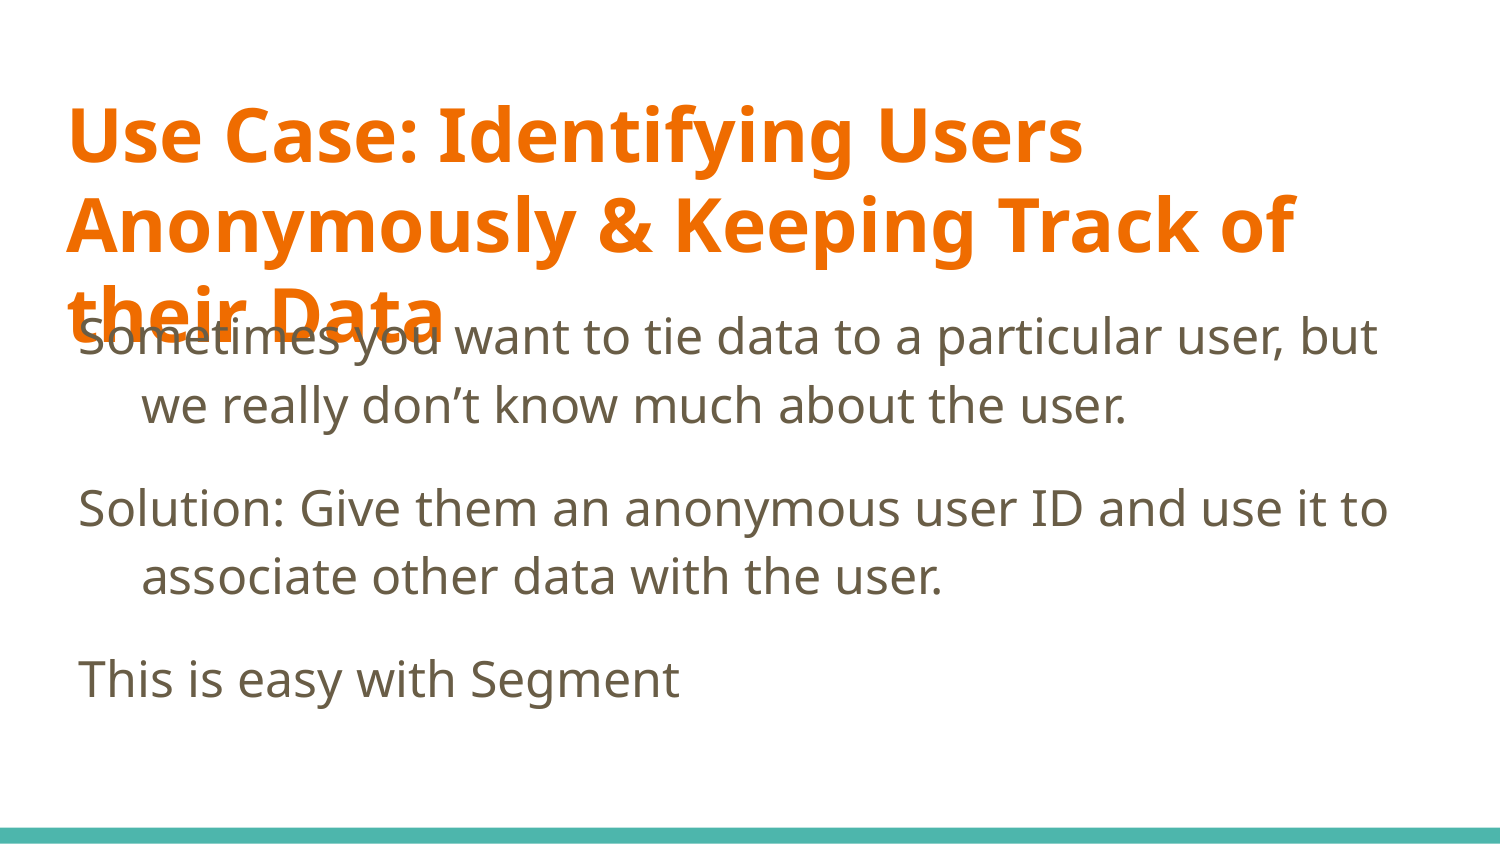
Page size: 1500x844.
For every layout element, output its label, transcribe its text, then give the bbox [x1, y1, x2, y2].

title Use Case: Identifying Users Anonymously & Keeping Track of their Data [51, 72, 1449, 280]
list Sometimes you want to tie data to a particular user, but we really don’t know much about the user. Solution: Give them an anonymous user ID and use it to associate other data with the user. This is easy with Segment [51, 280, 1449, 513]
